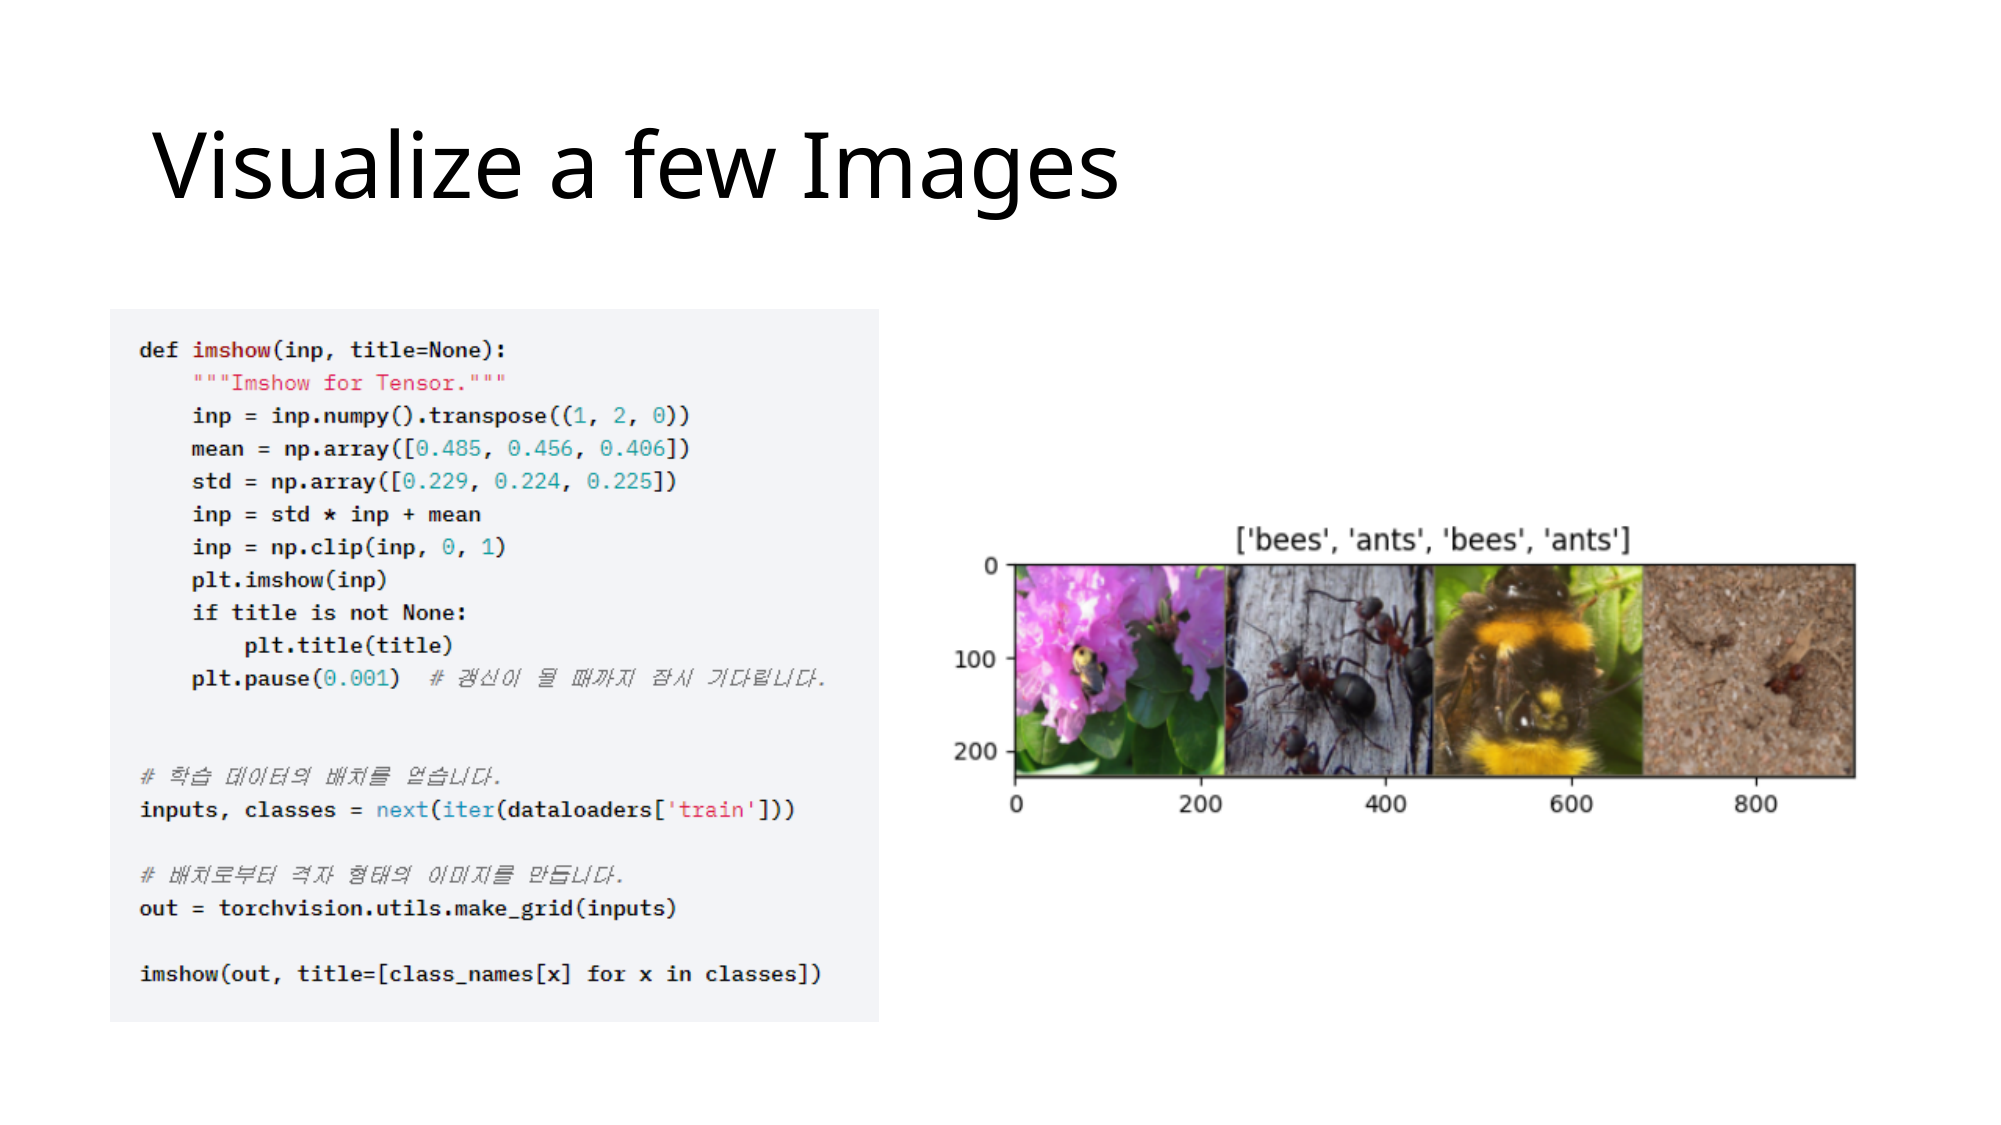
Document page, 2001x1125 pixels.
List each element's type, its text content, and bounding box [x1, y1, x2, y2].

picture [937, 481, 1889, 850]
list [110, 309, 879, 1022]
title Visualize a few Images [137, 59, 1863, 278]
